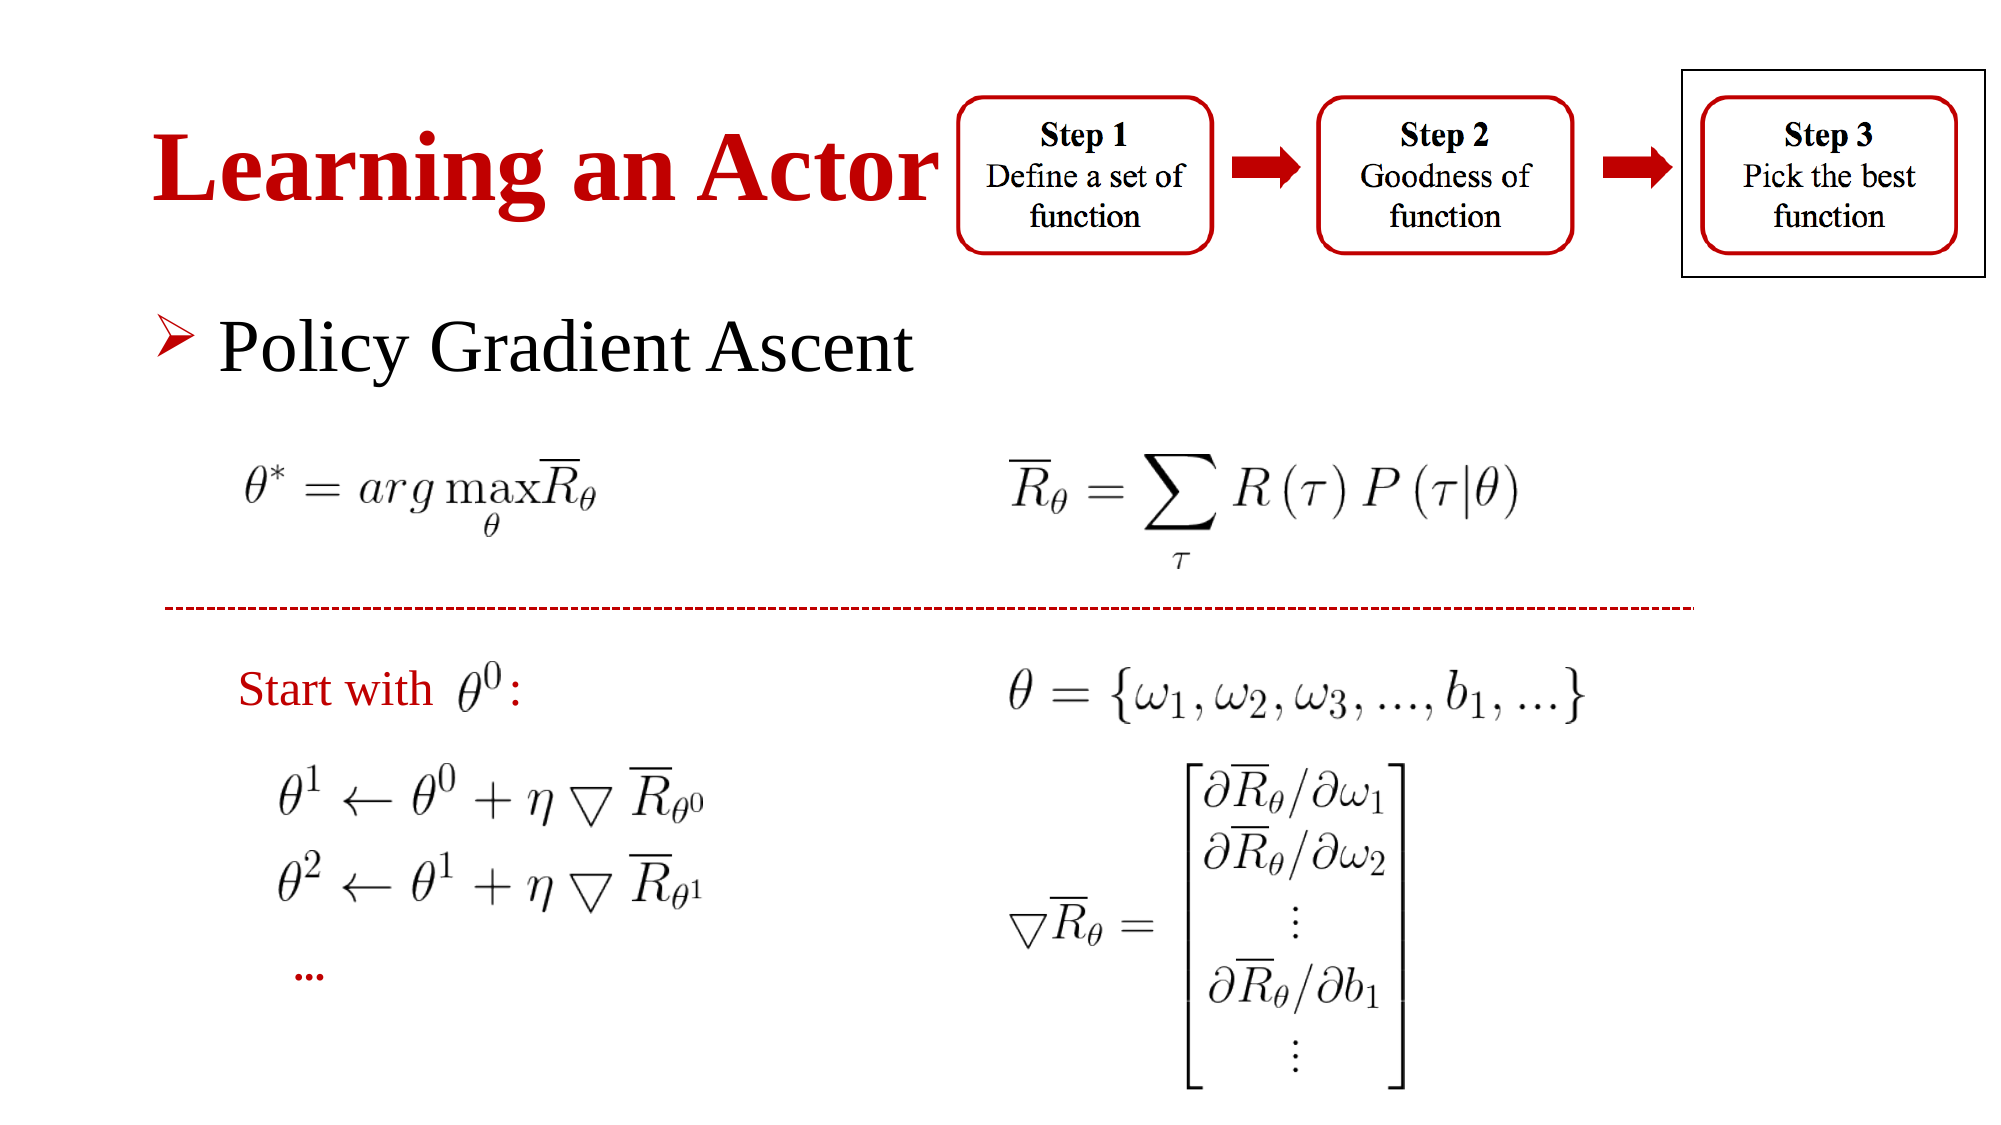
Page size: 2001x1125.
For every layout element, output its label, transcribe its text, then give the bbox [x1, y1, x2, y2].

title Learning an Actor [137, 59, 1863, 278]
picture [1009, 454, 1518, 569]
picture [1009, 763, 1405, 1091]
list Policy Gradient Ascent [137, 299, 1863, 1014]
picture [245, 459, 596, 537]
picture [940, 70, 1983, 278]
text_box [165, 648, 703, 997]
picture [1009, 667, 1585, 725]
text_box [1681, 69, 1986, 278]
